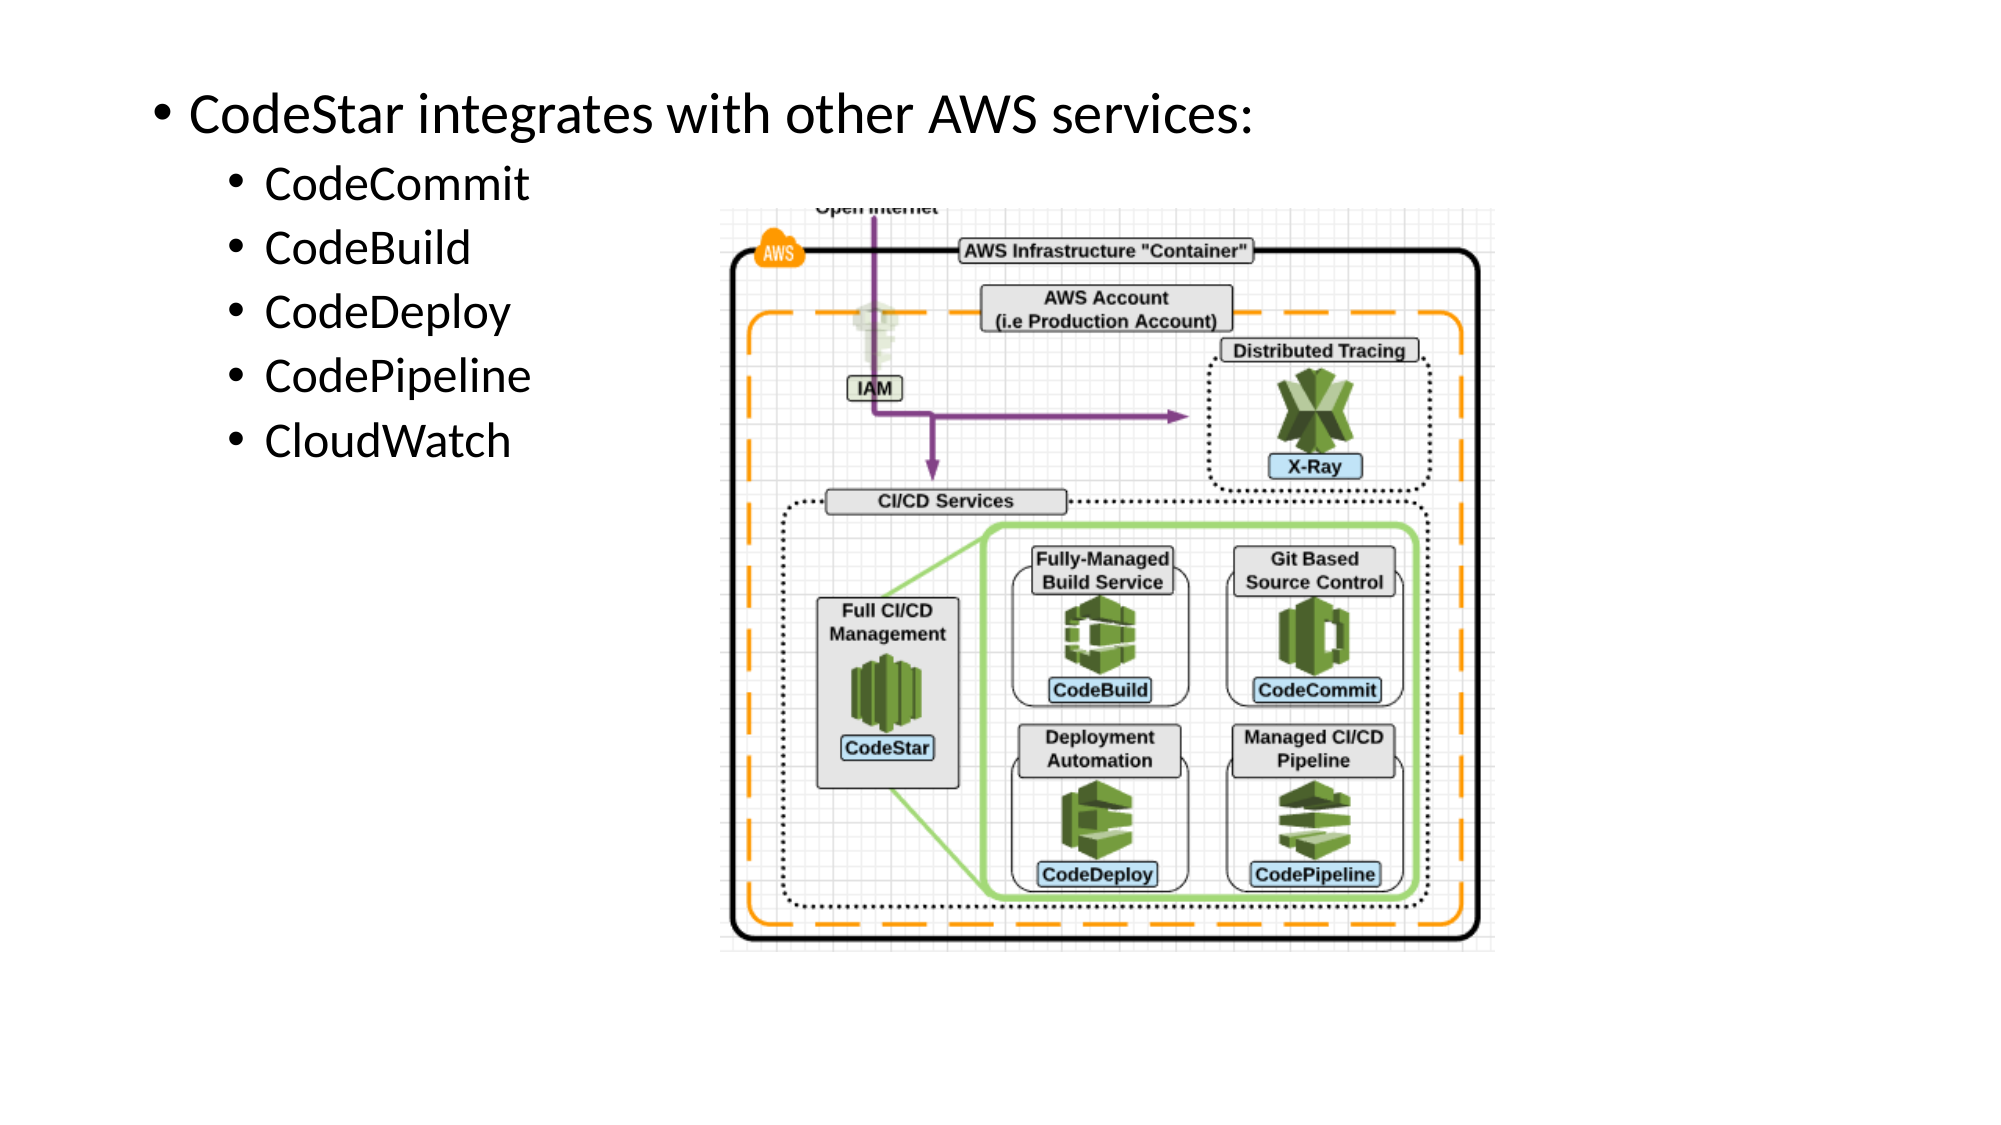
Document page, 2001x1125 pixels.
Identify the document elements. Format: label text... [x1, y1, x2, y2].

list CodeStar integrates with other AWS services: CodeCommit CodeBuild CodeDeploy CodePipeline CloudWatch [137, 75, 1863, 1014]
picture [720, 208, 1495, 952]
